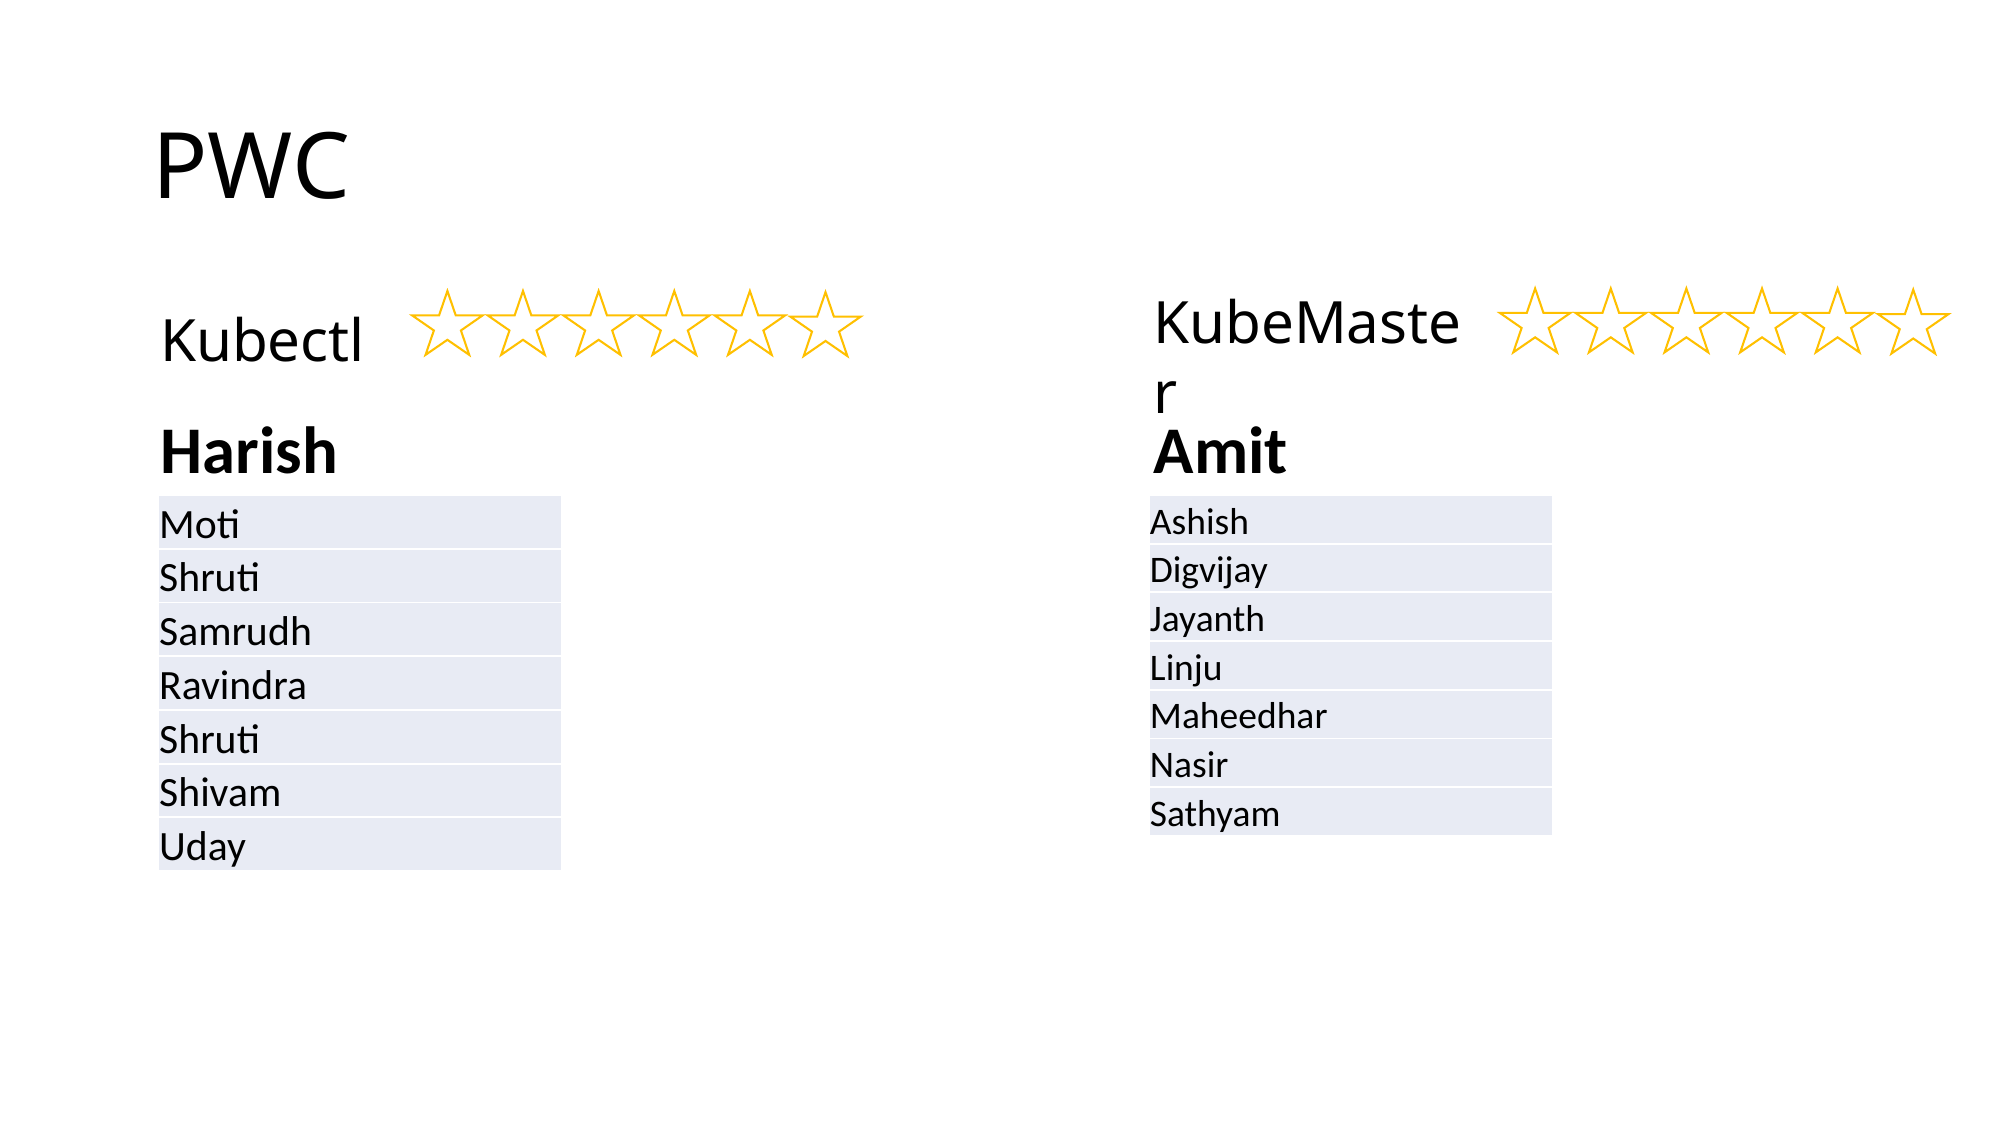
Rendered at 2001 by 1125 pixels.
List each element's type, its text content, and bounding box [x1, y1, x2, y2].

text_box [1499, 288, 1949, 354]
text_box Amit [1139, 398, 1341, 494]
table_cell Jayanth [1150, 593, 1552, 640]
table_cell Linju [1150, 642, 1552, 689]
table_cell Samrudh [159, 603, 561, 655]
table_cell Maheedhar [1150, 691, 1552, 738]
table_cell Shivam [159, 765, 561, 816]
table_cell Shruti [159, 550, 561, 602]
table_cell Uday [159, 818, 561, 870]
table_cell Nasir [1150, 739, 1552, 786]
text_box Harish [145, 398, 383, 494]
table_cell Shruti [159, 711, 561, 763]
table_header Moti [159, 496, 561, 548]
table_cell Ravindra [159, 657, 561, 709]
title PWC [137, 59, 1863, 278]
table_cell Sathyam [1150, 788, 1552, 835]
text_box Kubectl [145, 295, 499, 380]
table_header Ashish [1150, 496, 1552, 543]
text_box KubeMaster [1139, 277, 1492, 433]
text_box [411, 290, 861, 357]
table_cell Digvijay [1150, 545, 1552, 591]
